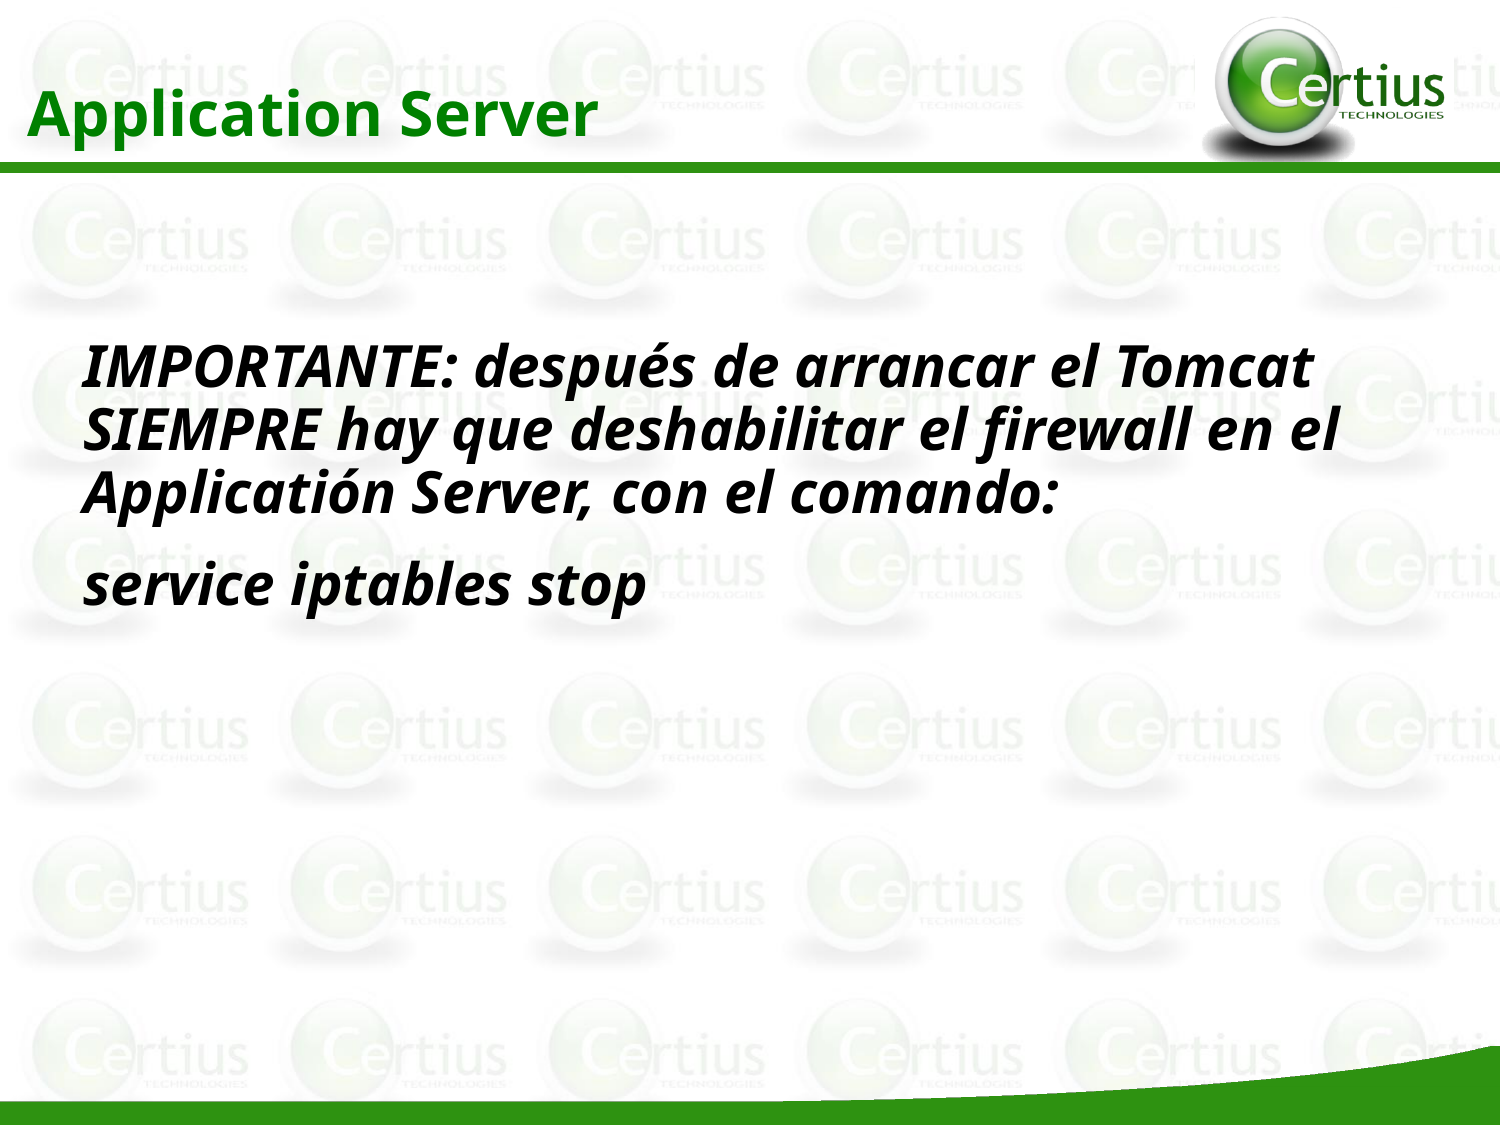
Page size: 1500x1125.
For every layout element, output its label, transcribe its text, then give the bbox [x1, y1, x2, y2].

text_box Application Server [12, 18, 1180, 157]
text_box IMPORTANTE: después de arrancar el Tomcat SIEMPRE hay que deshabilitar el firewall en el Applicatión Server, con el comando: service iptables stop [68, 250, 1426, 976]
picture [0, 0, 1500, 1125]
